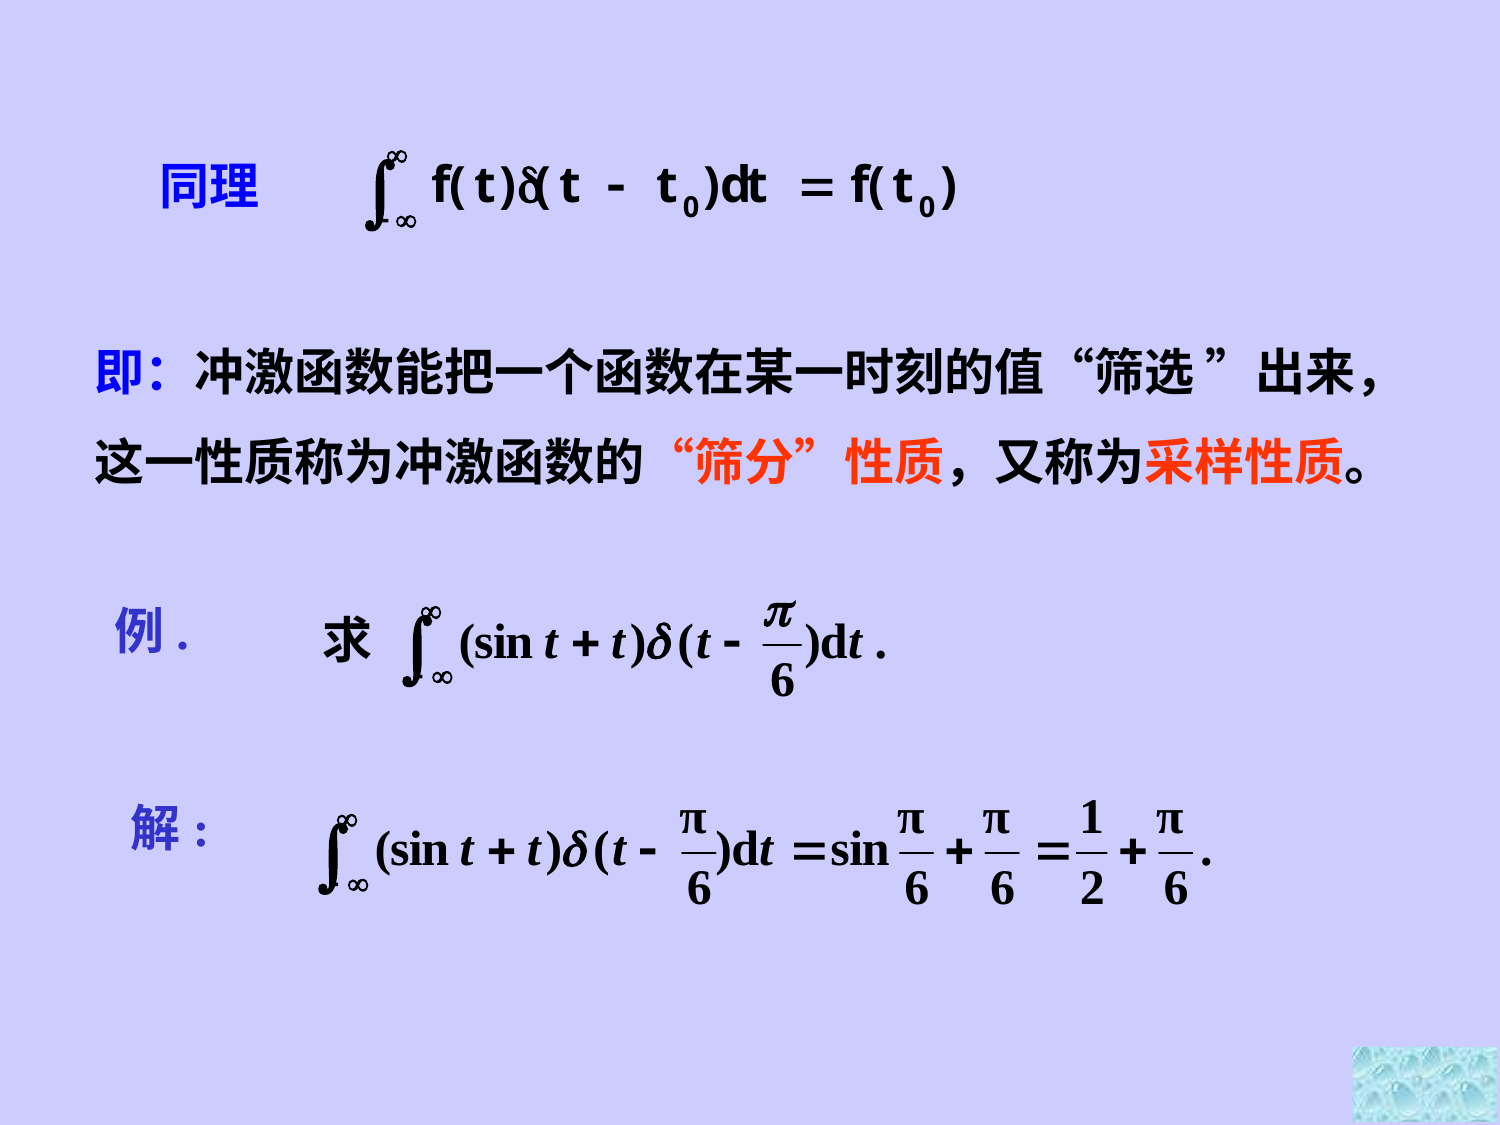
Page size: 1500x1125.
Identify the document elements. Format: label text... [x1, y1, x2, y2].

text_box 即：冲激函数能把一个函数在某一时刻的值“筛选 ”出来，这一性质称为冲激函数的“筛分”性质，又称为采样性质。 [79, 303, 1397, 589]
text_box 例. [99, 592, 204, 667]
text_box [349, 127, 967, 240]
text_box 同理 [144, 146, 274, 222]
text_box 解: [116, 789, 225, 864]
text_box [1352, 1046, 1421, 1122]
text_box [303, 782, 1220, 916]
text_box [304, 574, 896, 708]
text_box [1421, 1046, 1497, 1122]
